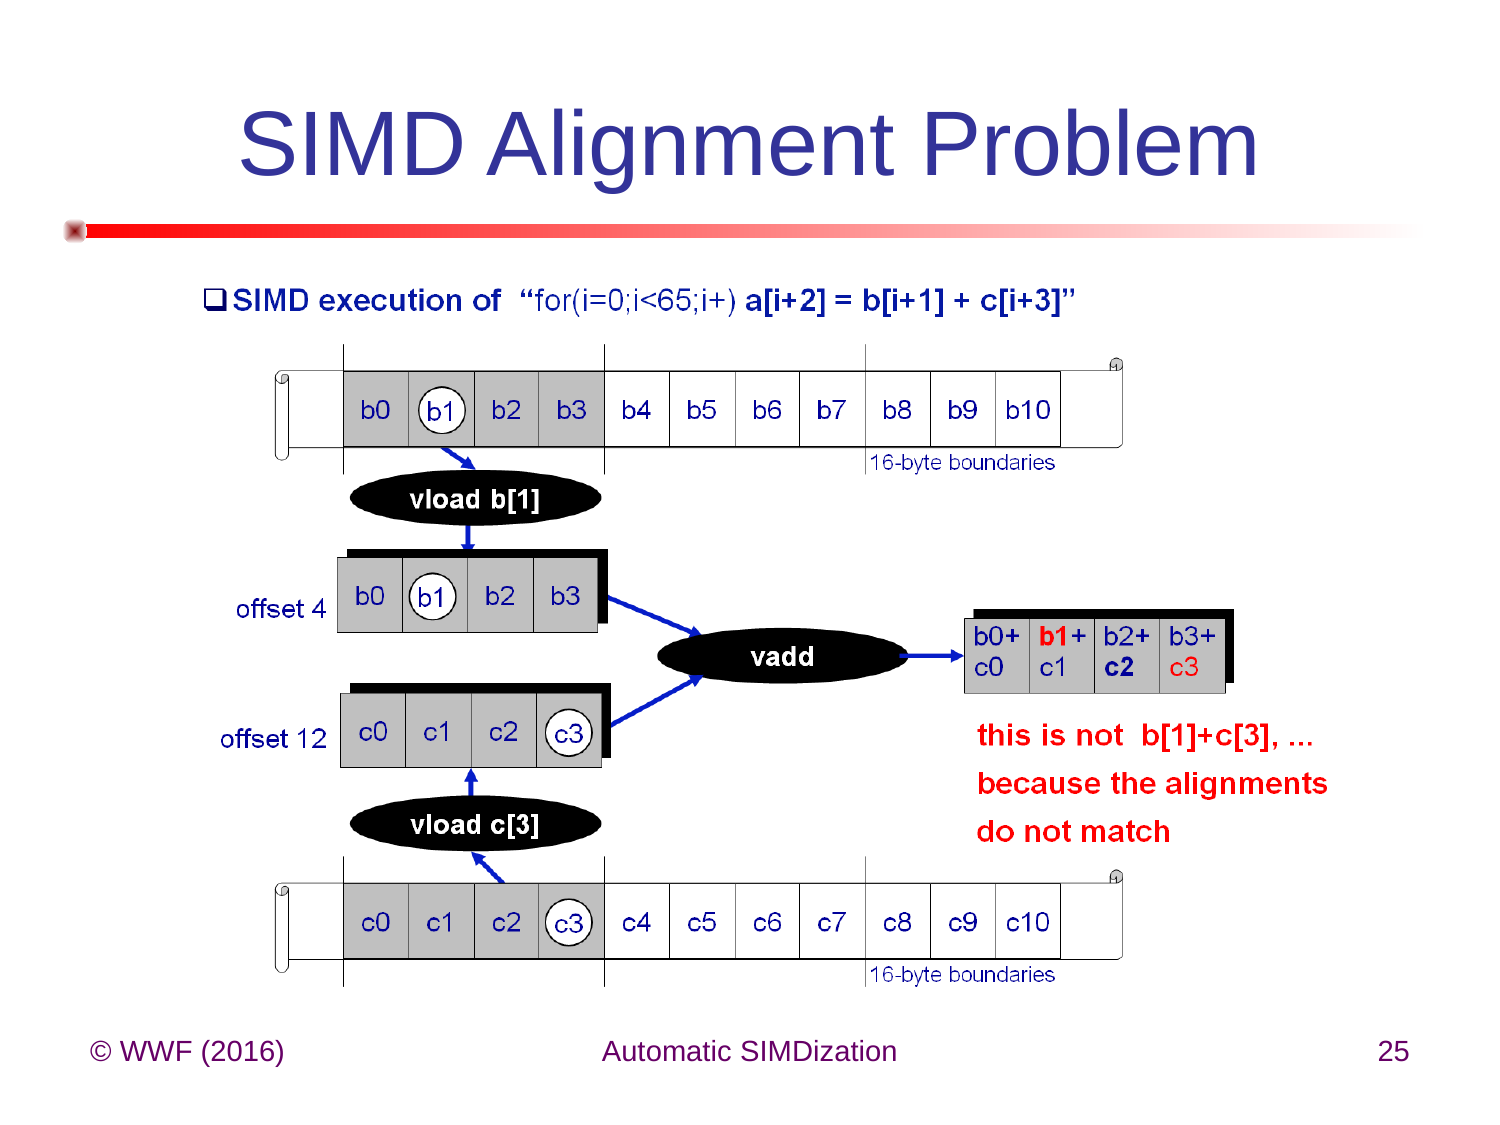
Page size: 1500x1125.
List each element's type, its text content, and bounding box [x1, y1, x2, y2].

slide_number 25 [1074, 1024, 1425, 1103]
title SIMD Alignment Problem [75, 45, 1425, 233]
picture [174, 274, 1338, 996]
slide_number © WWF (2016) [75, 1024, 425, 1103]
footer Automatic SIMDization [512, 1024, 988, 1103]
